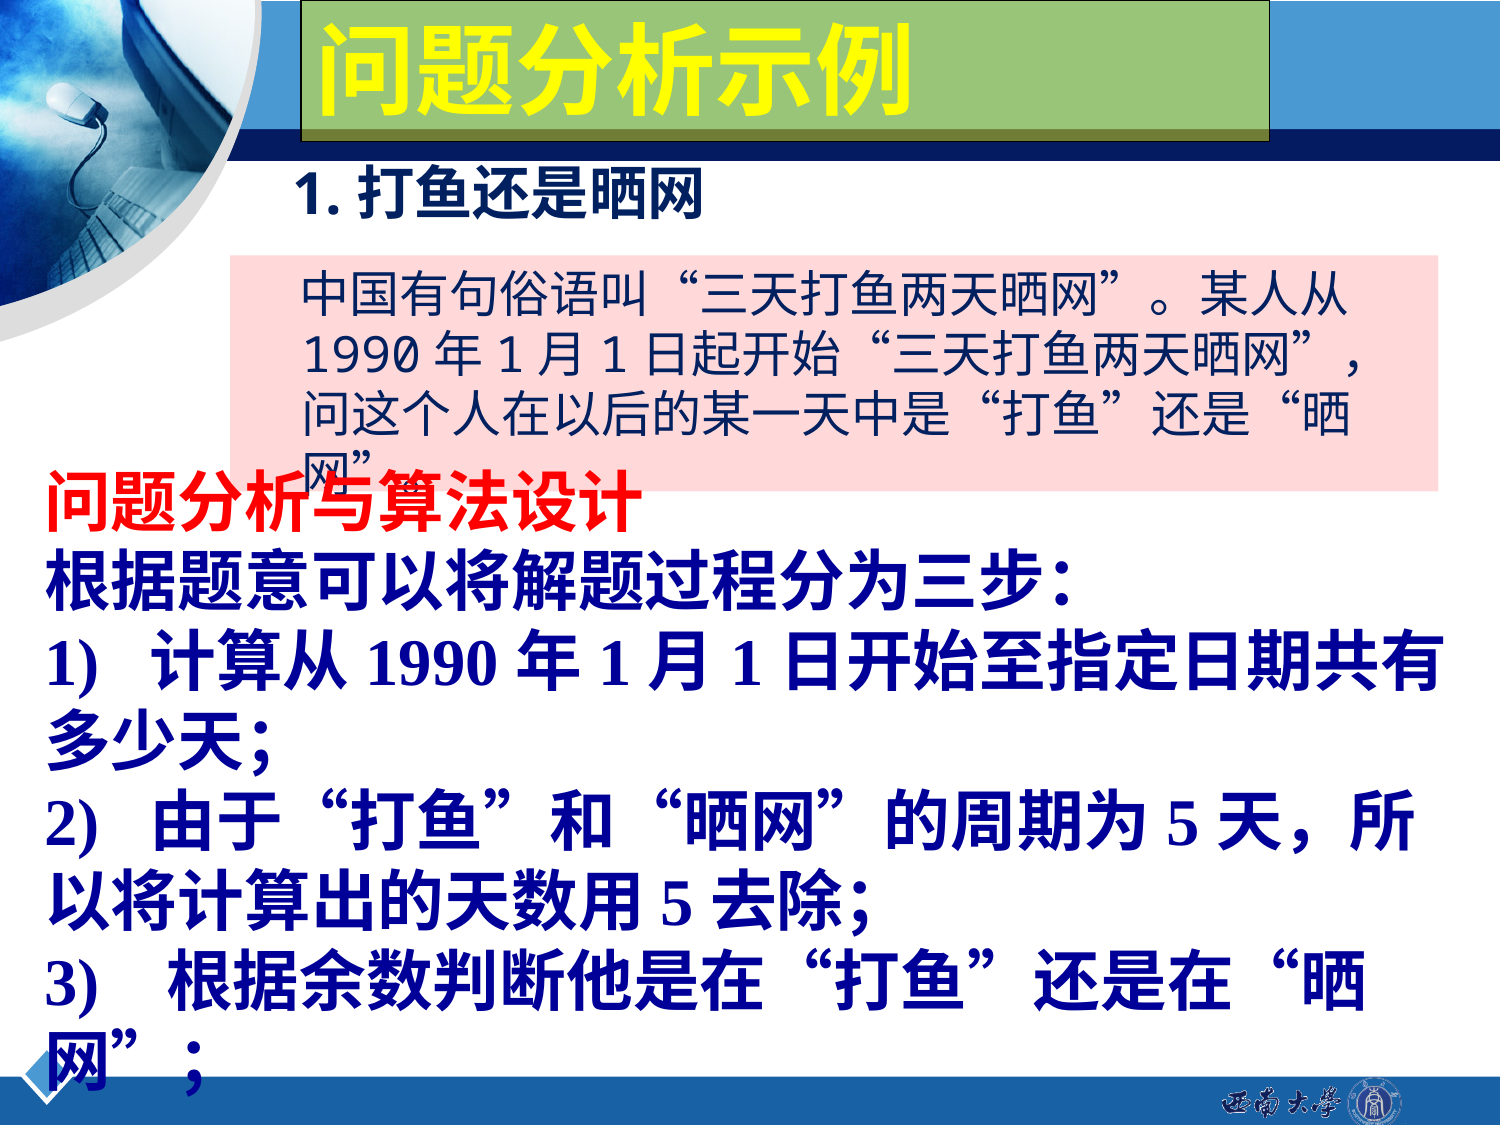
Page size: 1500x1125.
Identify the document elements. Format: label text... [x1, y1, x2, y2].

list 中国有句俗语叫“三天打鱼两天晒网”。某人从1990年1月1日起开始“三天打鱼两天晒网”，问这个人在以后的某一天中是“打鱼”还是“晒网”。 [230, 255, 1439, 451]
title 1.打鱼还是晒网 [277, 148, 1247, 255]
text_box 问题分析与算法设计 根据题意可以将解题过程分为三步： 1) 计算从1990年1月1日开始至指定日期共有多少天； 2) 由于“打鱼”和“晒网”的周期为5天，所以将计算出的天数用5去除； 3) 根据余数判断他是在“打鱼”还是在“晒网”； [29, 451, 1465, 1107]
picture [1222, 1107, 1340, 1118]
picture [0, 0, 255, 306]
text_box 问题分析示例 [301, 0, 1270, 142]
